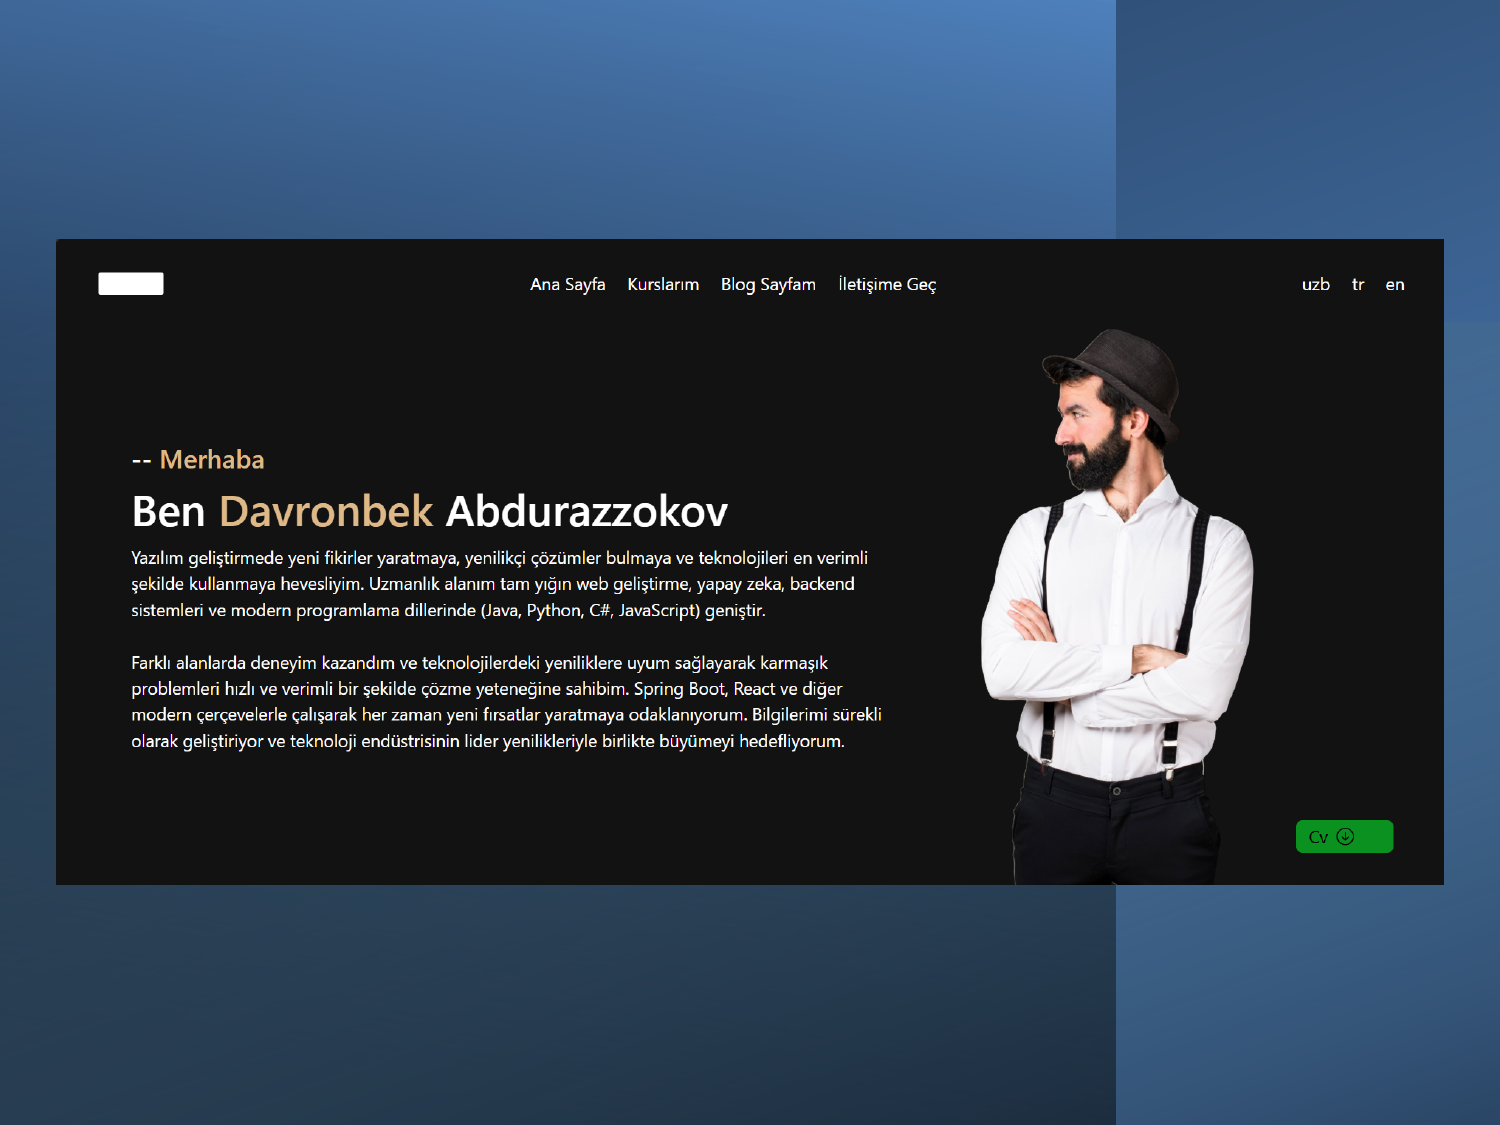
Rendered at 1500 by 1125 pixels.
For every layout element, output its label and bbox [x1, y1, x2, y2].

text_box [1118, 0, 1500, 320]
text_box [0, 0, 1118, 320]
picture [56, 239, 1444, 886]
text_box [0, 320, 1500, 1125]
